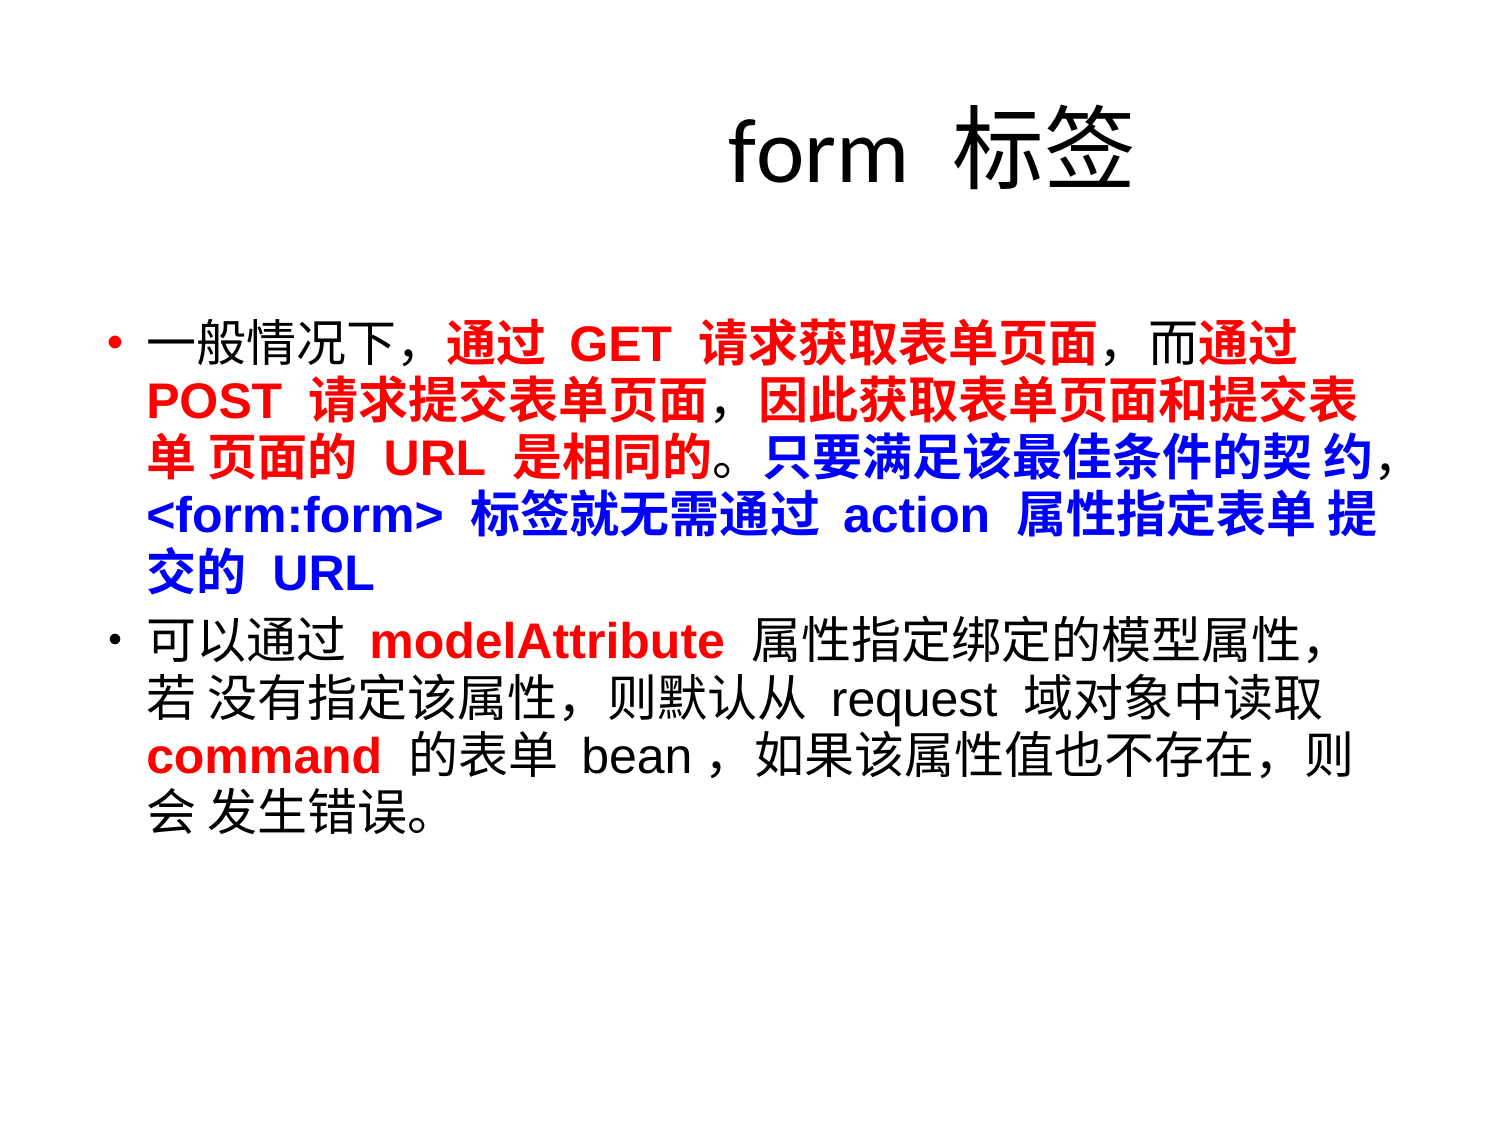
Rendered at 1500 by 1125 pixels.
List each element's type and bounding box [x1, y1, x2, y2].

title [75, 27, 1425, 250]
text_box [87, 313, 1399, 841]
